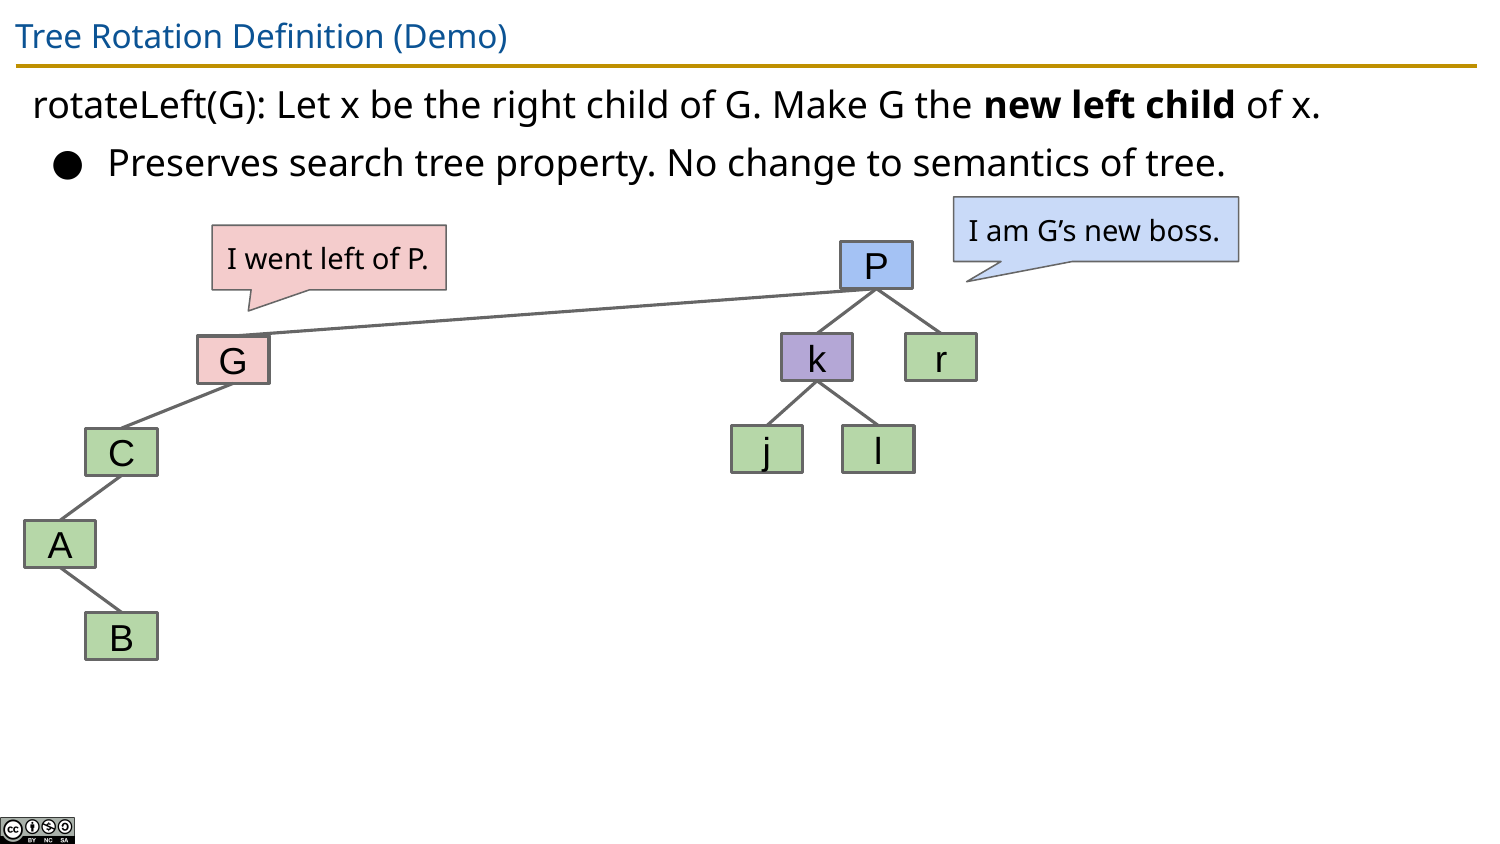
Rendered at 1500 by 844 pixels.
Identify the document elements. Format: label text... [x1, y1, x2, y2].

text_box A [24, 520, 96, 568]
text_box G [197, 335, 269, 384]
text_box I am G’s new boss. [953, 196, 1239, 282]
text_box B [85, 612, 158, 660]
text_box l [842, 425, 915, 473]
text_box P [840, 241, 913, 287]
text_box C [85, 428, 158, 476]
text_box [59, 475, 122, 521]
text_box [766, 380, 815, 426]
text_box r [905, 333, 977, 381]
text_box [233, 288, 815, 337]
list rotateLeft(G): Let x be the right child of G. Make G the new left child of x. Preserves search tree property. No change to semantics of tree. [17, 65, 1416, 317]
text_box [121, 383, 234, 429]
text_box I went left of P. [212, 225, 447, 290]
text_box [59, 567, 122, 613]
picture [0, 817, 75, 844]
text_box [816, 380, 879, 426]
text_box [876, 288, 942, 334]
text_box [816, 288, 875, 334]
text_box j [731, 425, 803, 473]
title Tree Rotation Definition (Demo) [0, 0, 1398, 65]
text_box k [781, 346, 853, 379]
